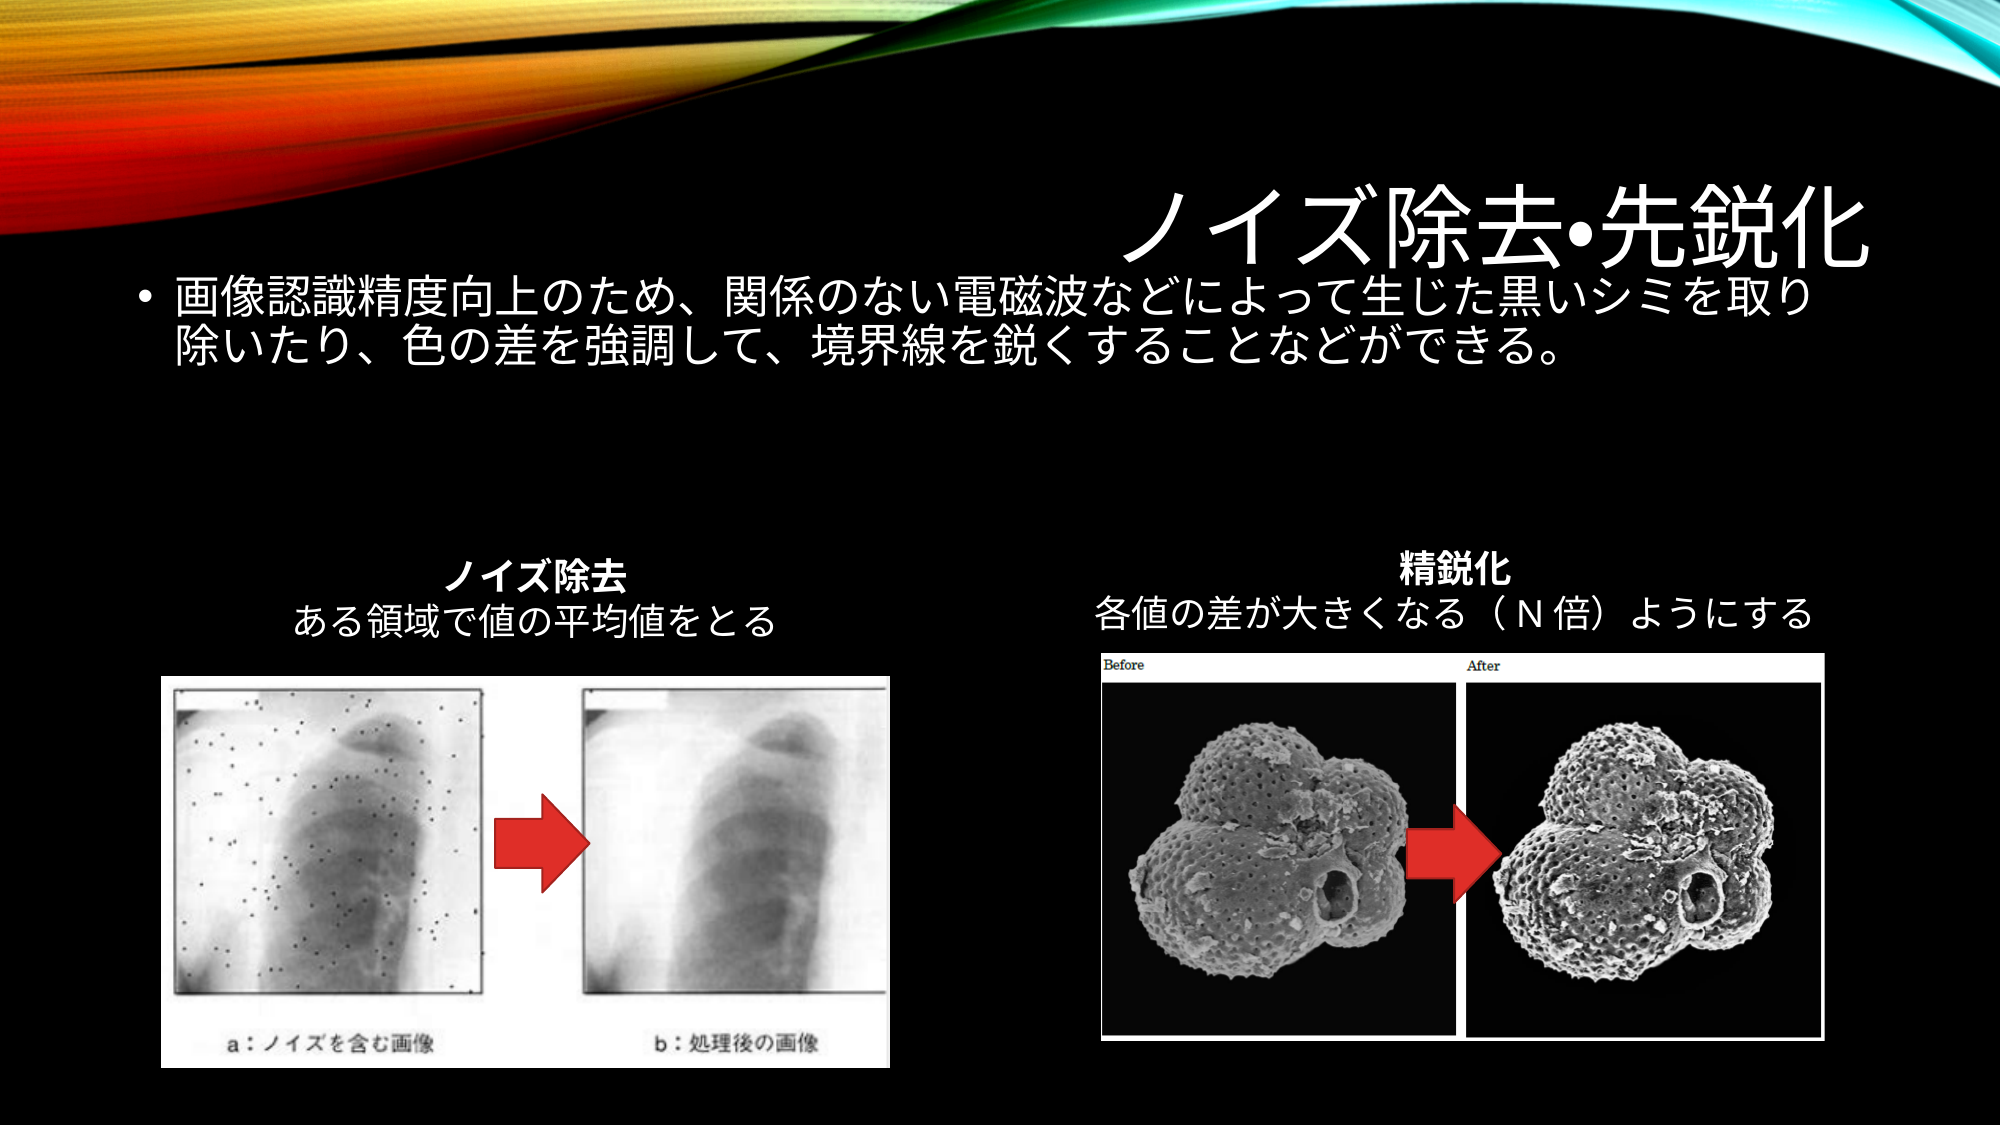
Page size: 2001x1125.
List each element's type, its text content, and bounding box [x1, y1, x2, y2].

text_box 精鋭化 各値の差が大きくなる（N倍）ようにする [1012, 537, 1899, 643]
picture [0, 0, 2000, 237]
title ノイズ除去・先鋭化 [474, 125, 1888, 338]
text_box ノイズ除去 ある領域で値の平均値をとる [174, 545, 896, 651]
picture [161, 675, 890, 1068]
list 画像認識精度向上のため、関係のない電磁波などによって生じた黒いシミを取り除いたり、色の差を強調して、境界線を鋭くすることなどができる。 [122, 266, 1848, 503]
picture [1101, 653, 1826, 1042]
